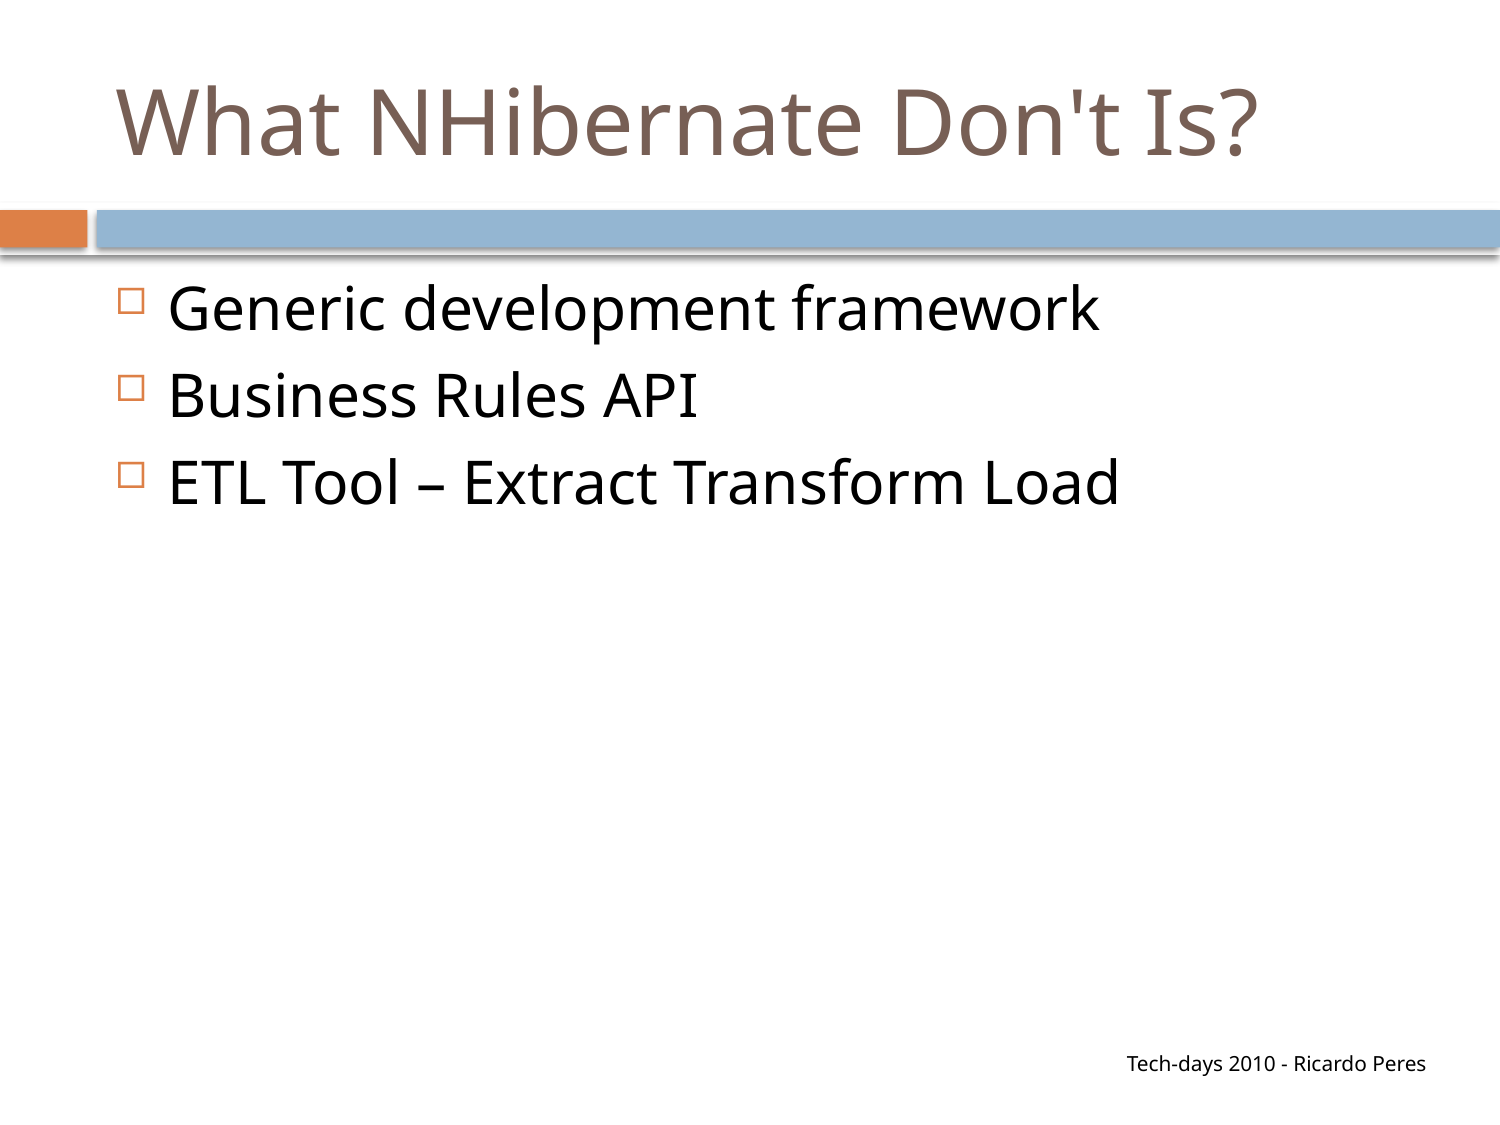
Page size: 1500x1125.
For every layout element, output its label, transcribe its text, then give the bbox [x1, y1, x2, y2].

title What NHibernate Don't Is? [100, 37, 1438, 200]
text_box Tech-days 2010 - Ricardo Peres [1007, 1042, 1442, 1083]
list Generic development framework Business Rules API ETL Tool – Extract Transform Load [100, 262, 1438, 1000]
